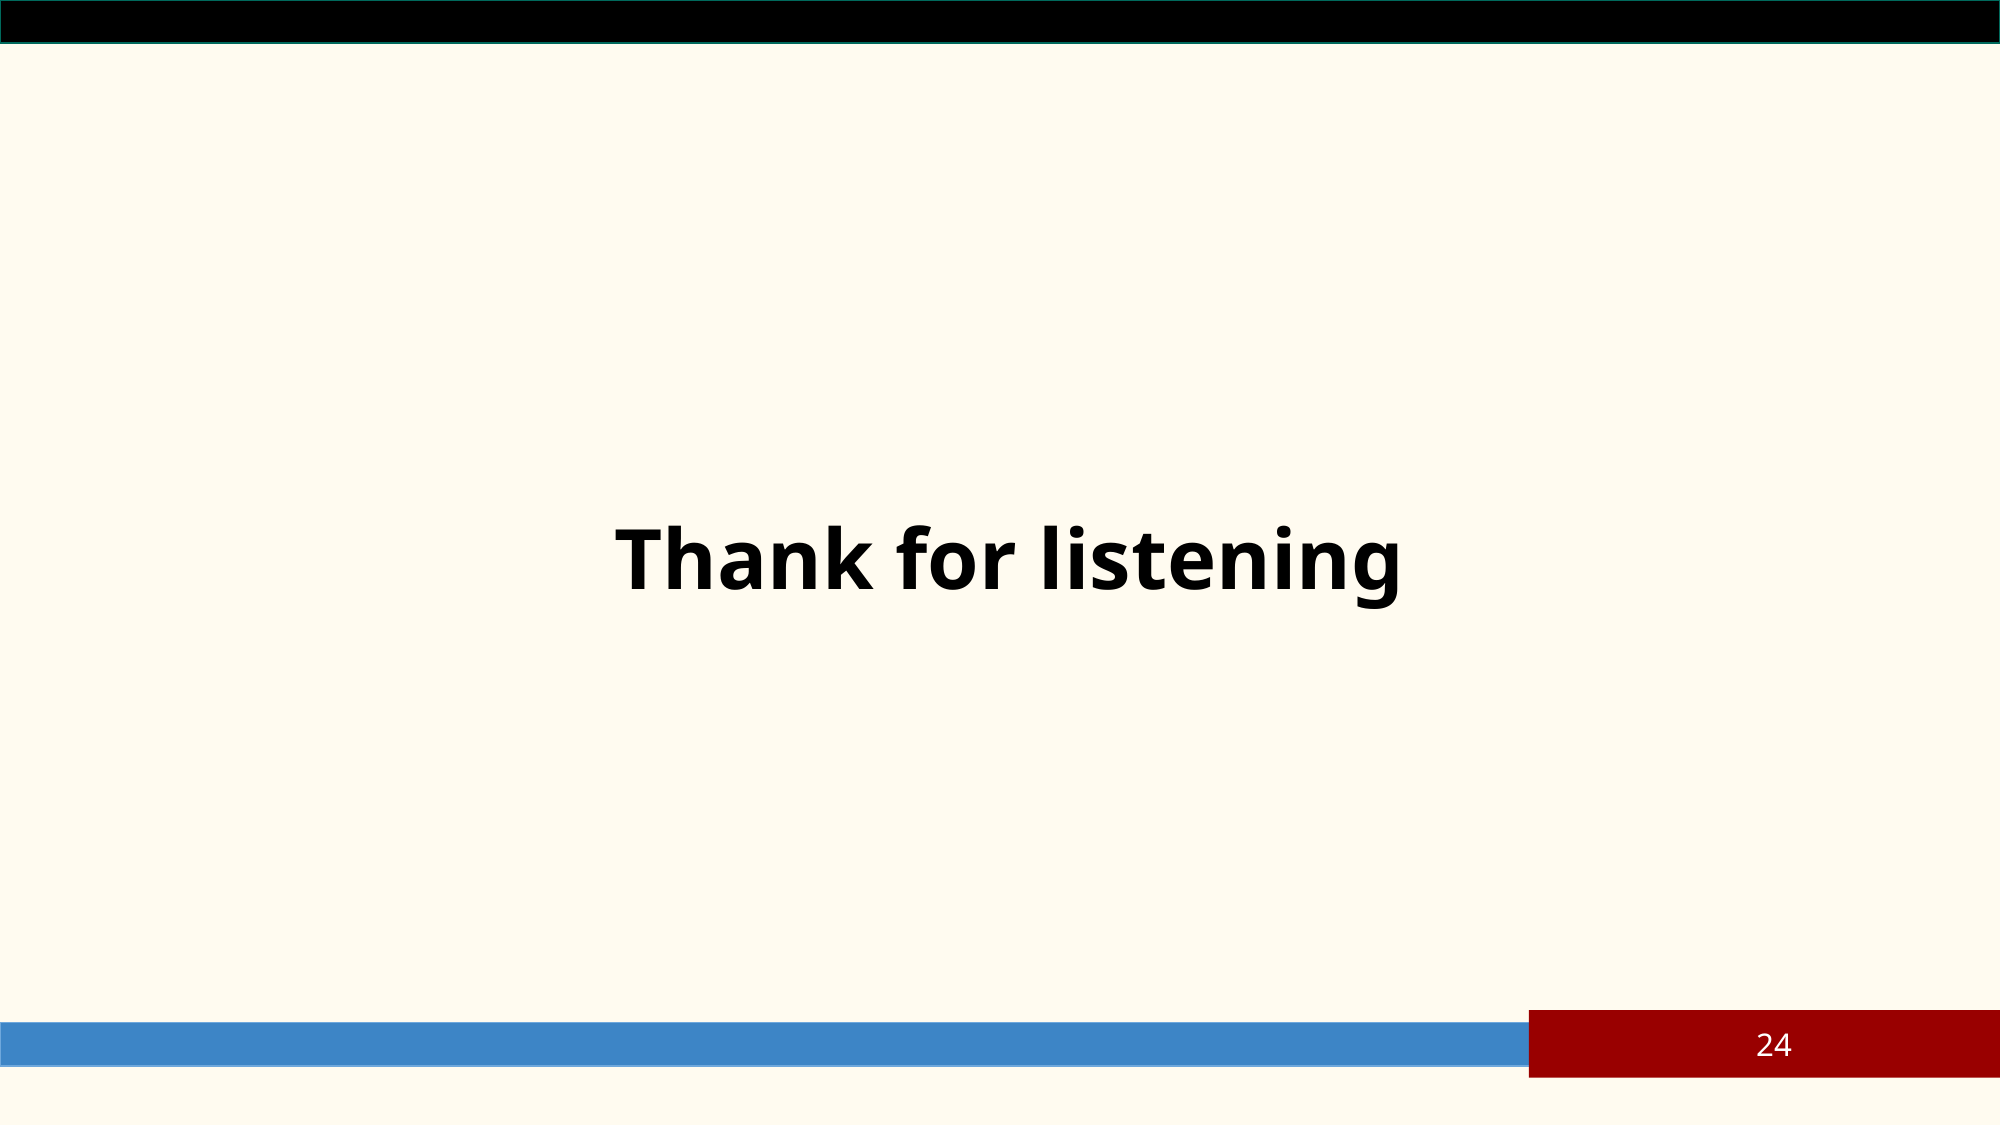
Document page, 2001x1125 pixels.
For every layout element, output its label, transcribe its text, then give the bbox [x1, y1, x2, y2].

text_box 24 [1528, 1010, 2000, 1078]
text_box [0, 1022, 1528, 1066]
text_box [0, 0, 2000, 44]
title Thank for listening [147, 453, 1873, 672]
